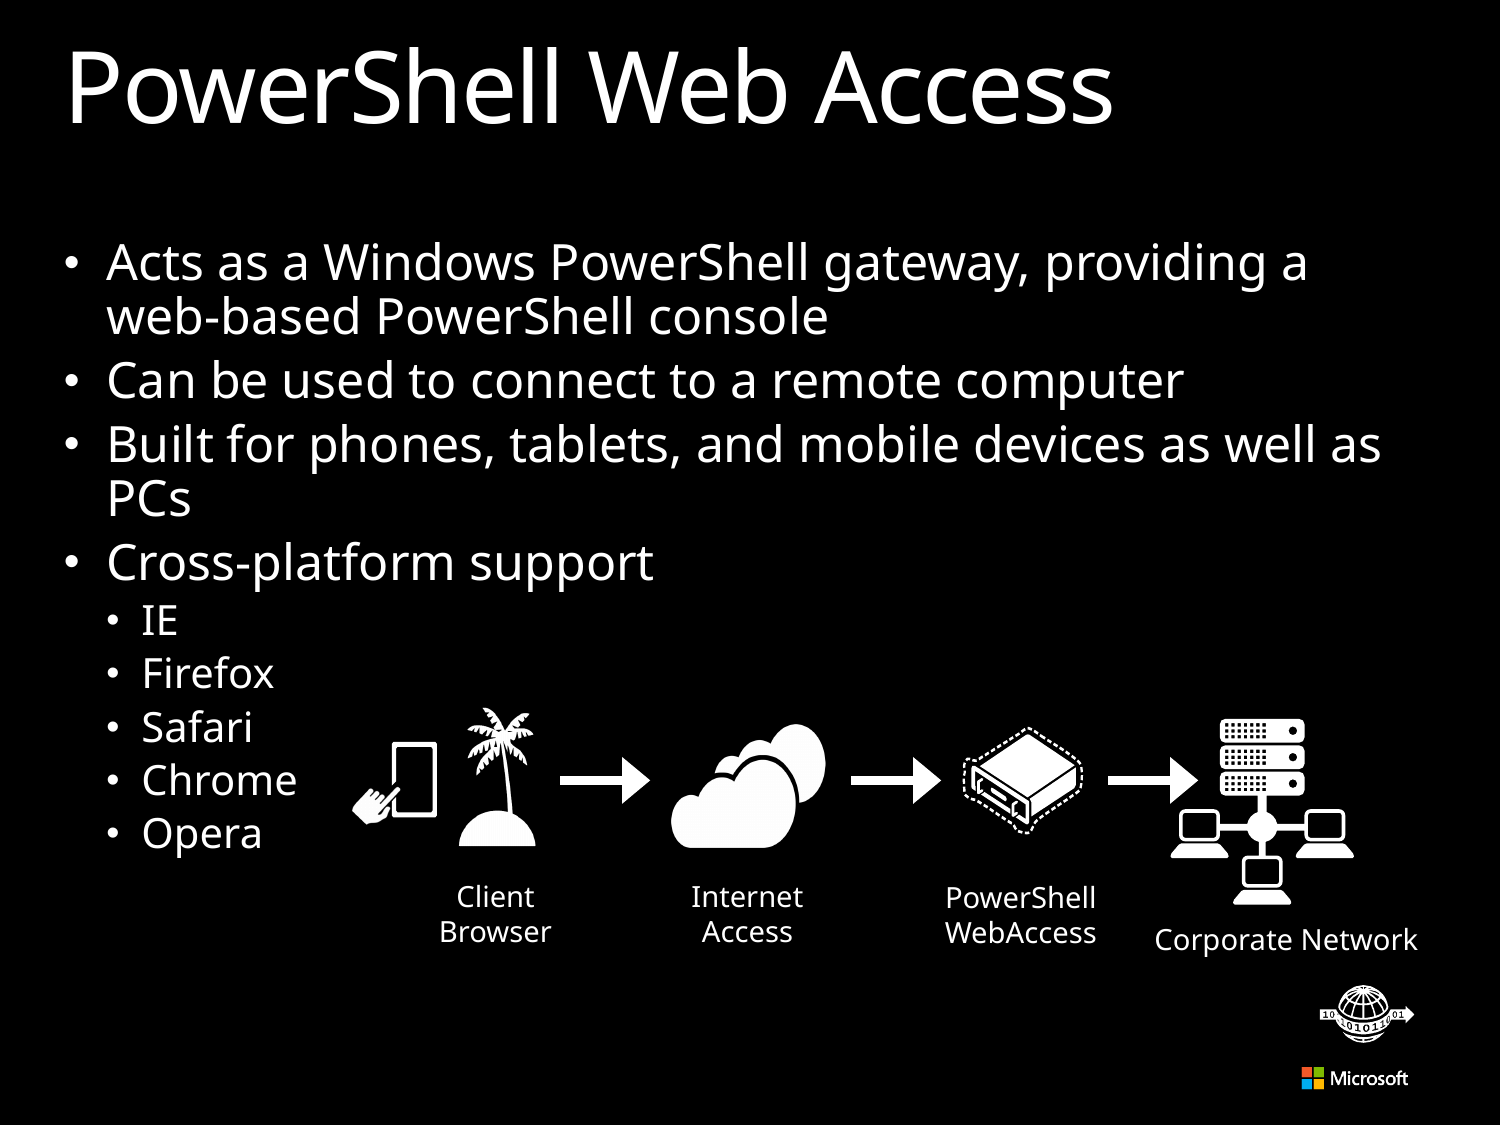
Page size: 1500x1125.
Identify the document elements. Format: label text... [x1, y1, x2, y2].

picture [351, 798, 362, 819]
list Acts as a Windows PowerShell gateway, providing a web-based PowerShell console Can be used to connect to a remote computer Built for phones, tablets, and mobile devices as well as PCs Cross-platform support IE Firefox Safari Chrome Opera [63, 237, 1436, 825]
text_box Corporate Network [1139, 914, 1433, 965]
text_box Client Browser [424, 913, 567, 957]
title PowerShell Web Access [63, 37, 1436, 147]
text_box PowerShell WebAccess [930, 913, 1112, 957]
text_box Internet Access [676, 913, 819, 957]
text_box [362, 696, 1355, 905]
picture [1288, 984, 1425, 1114]
